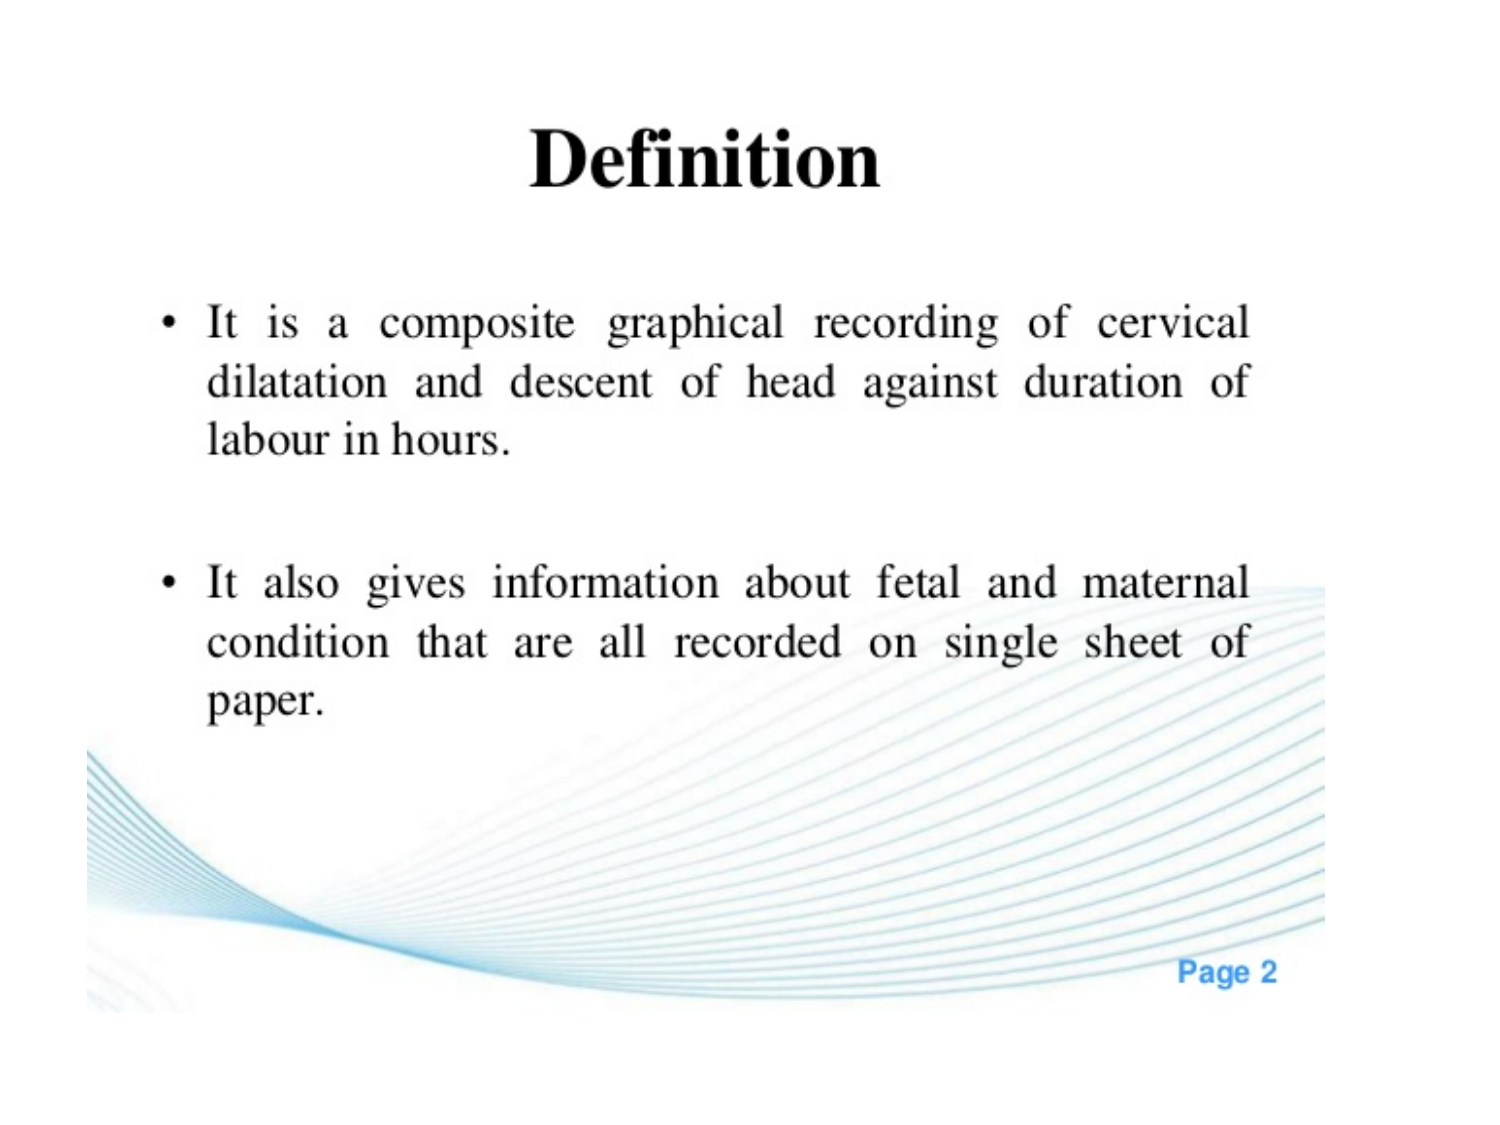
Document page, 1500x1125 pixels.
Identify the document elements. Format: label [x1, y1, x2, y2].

picture [87, 62, 1326, 1013]
